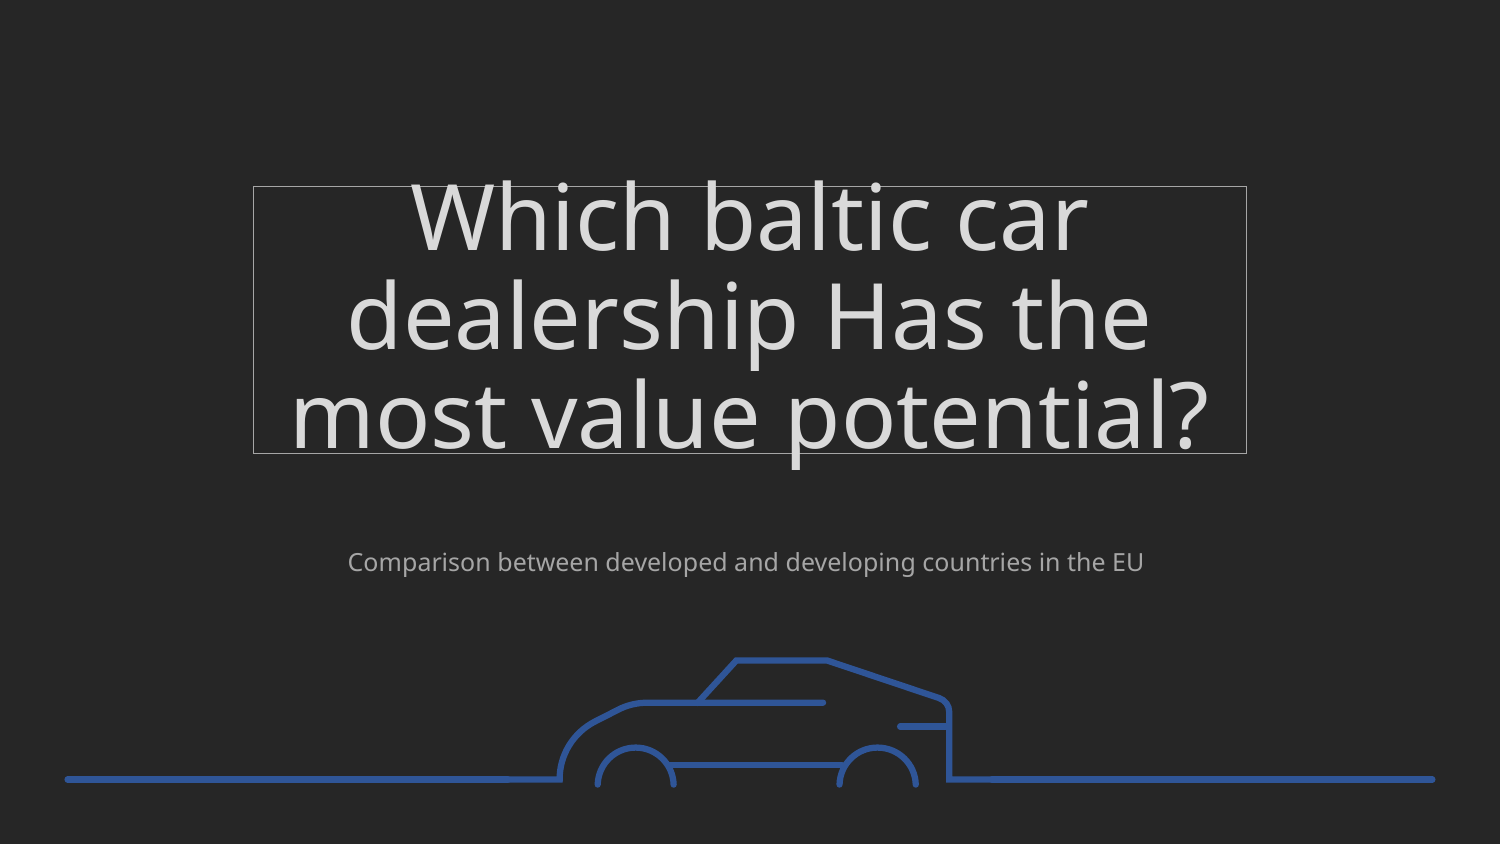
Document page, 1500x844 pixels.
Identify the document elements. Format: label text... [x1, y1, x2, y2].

title Which baltic car dealership Has the most value potential? [253, 186, 1247, 454]
text_box Comparison between developed and developing countries in the EU [305, 497, 1195, 628]
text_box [67, 660, 1433, 785]
